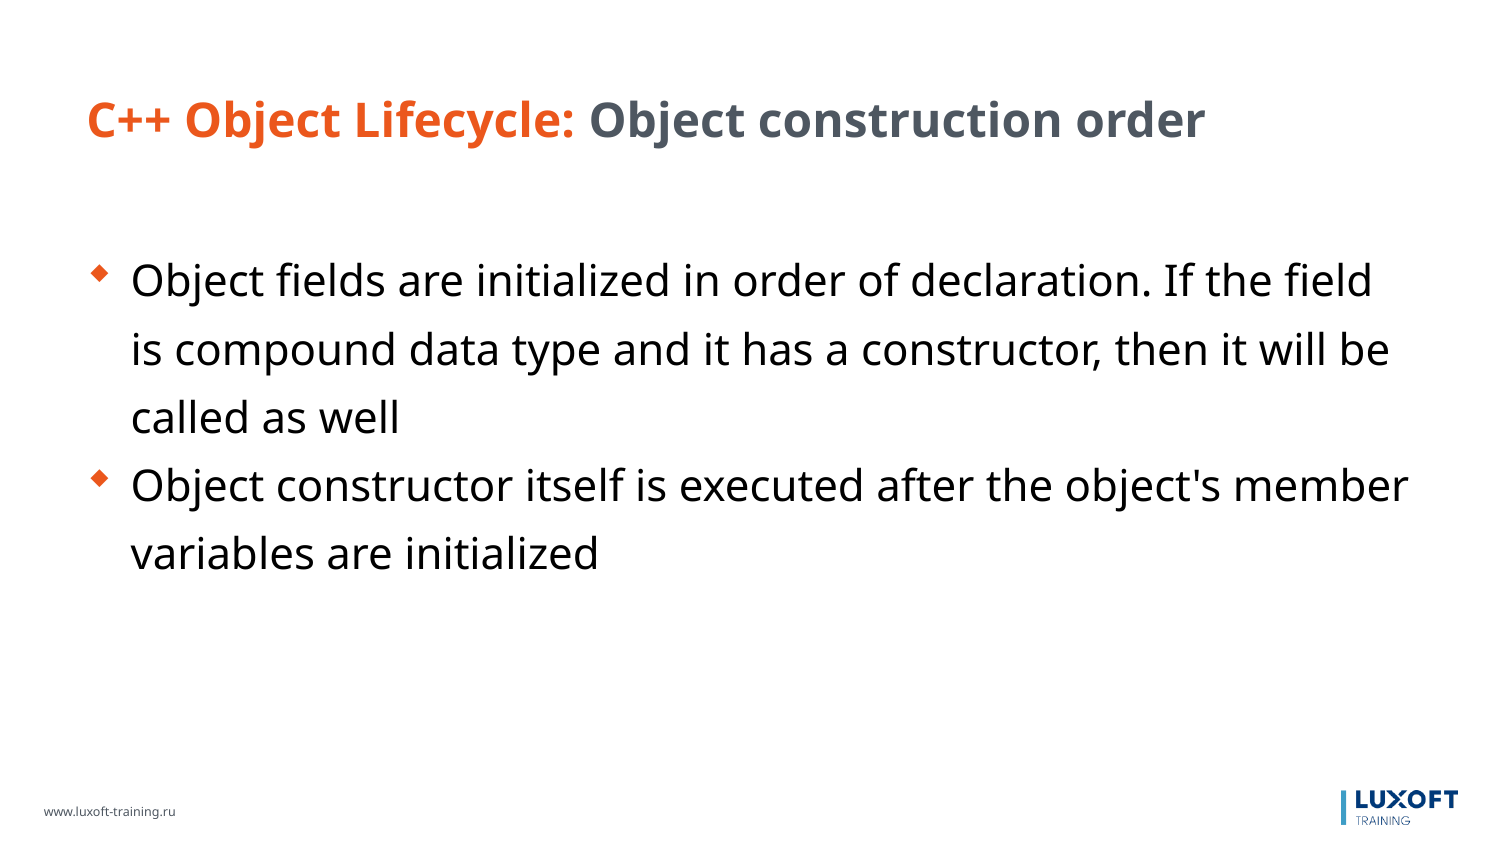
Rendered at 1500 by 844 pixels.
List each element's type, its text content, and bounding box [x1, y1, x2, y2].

text_box Object fields are initialized in order of declaration. If the field is compound data type and it has a constructor, then it will be called as well Object constructor itself is executed after the object's member variables are initialized [75, 231, 1425, 794]
text_box C++ Object Lifecycle: Object construction order [75, 32, 1425, 205]
picture [1341, 790, 1458, 825]
